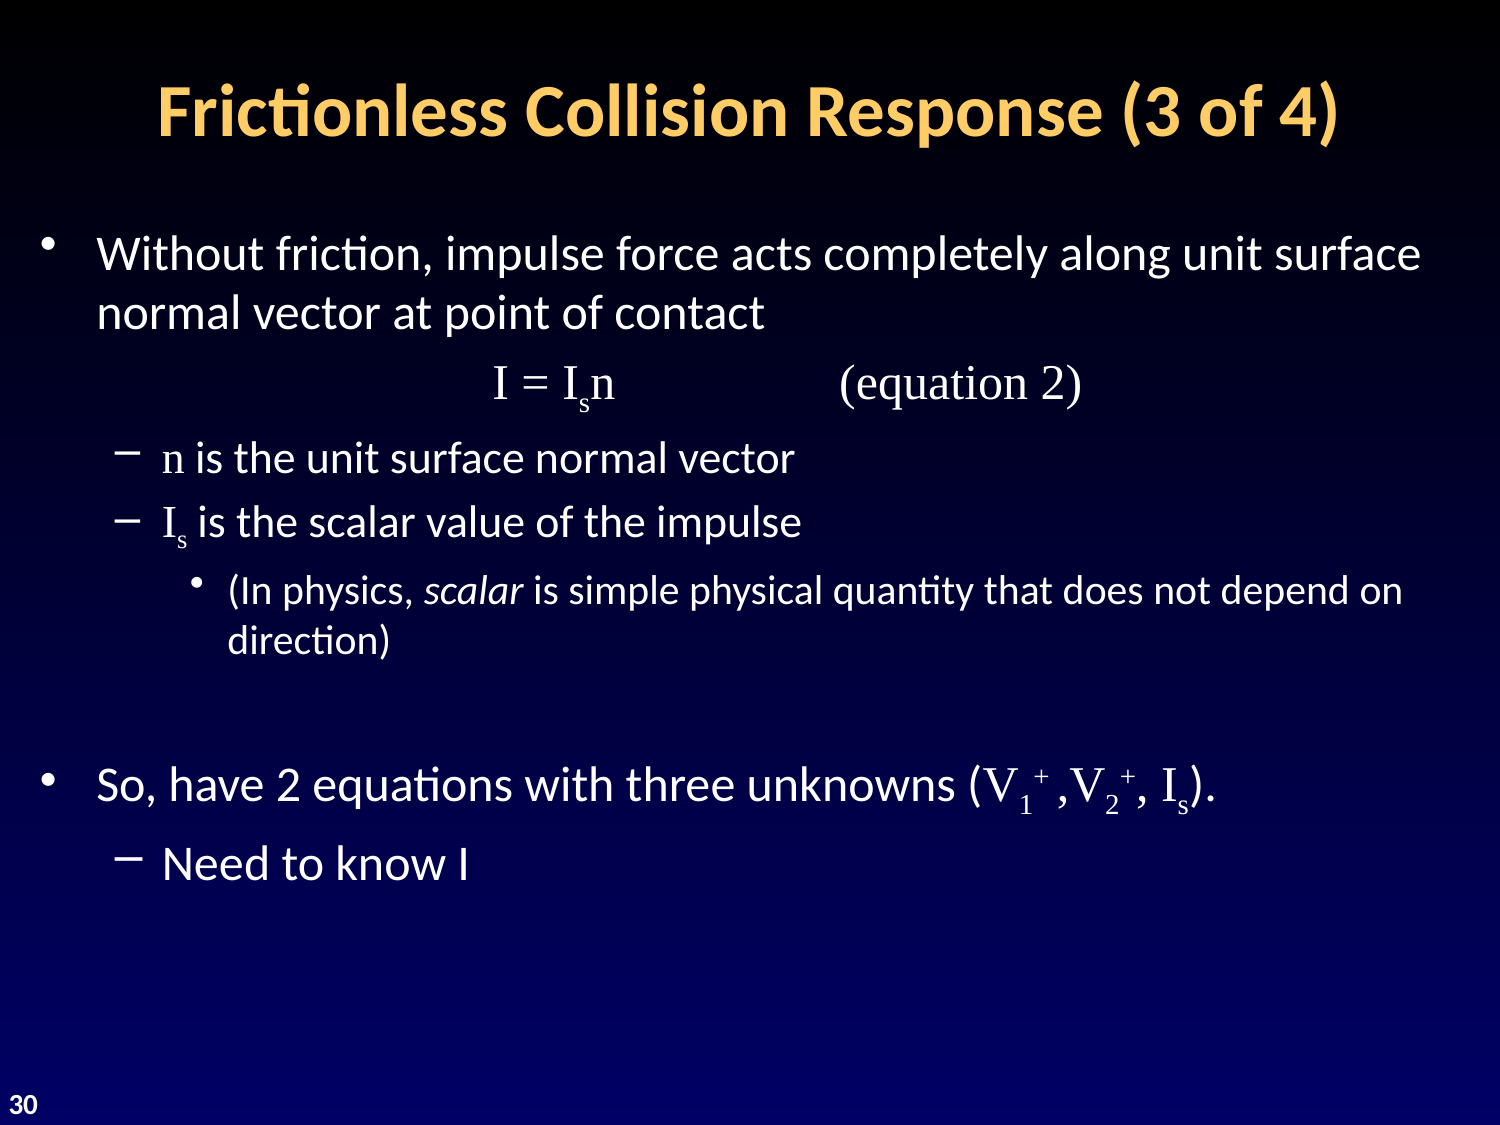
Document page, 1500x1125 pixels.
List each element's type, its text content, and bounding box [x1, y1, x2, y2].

slide_number 30 [0, 1078, 93, 1125]
list Without friction, impulse force acts completely along unit surface normal vector at point of contact I = Isn (equation 2) n is the unit surface normal vector Is is the scalar value of the impulse (In physics, scalar is simple physical quantity that does not depend on direction) So, have 2 equations with three unknowns (V1+ ,V2+, Is). Need to know I [24, 212, 1475, 1055]
title Frictionless Collision Response (3 of 4) [24, 24, 1475, 188]
